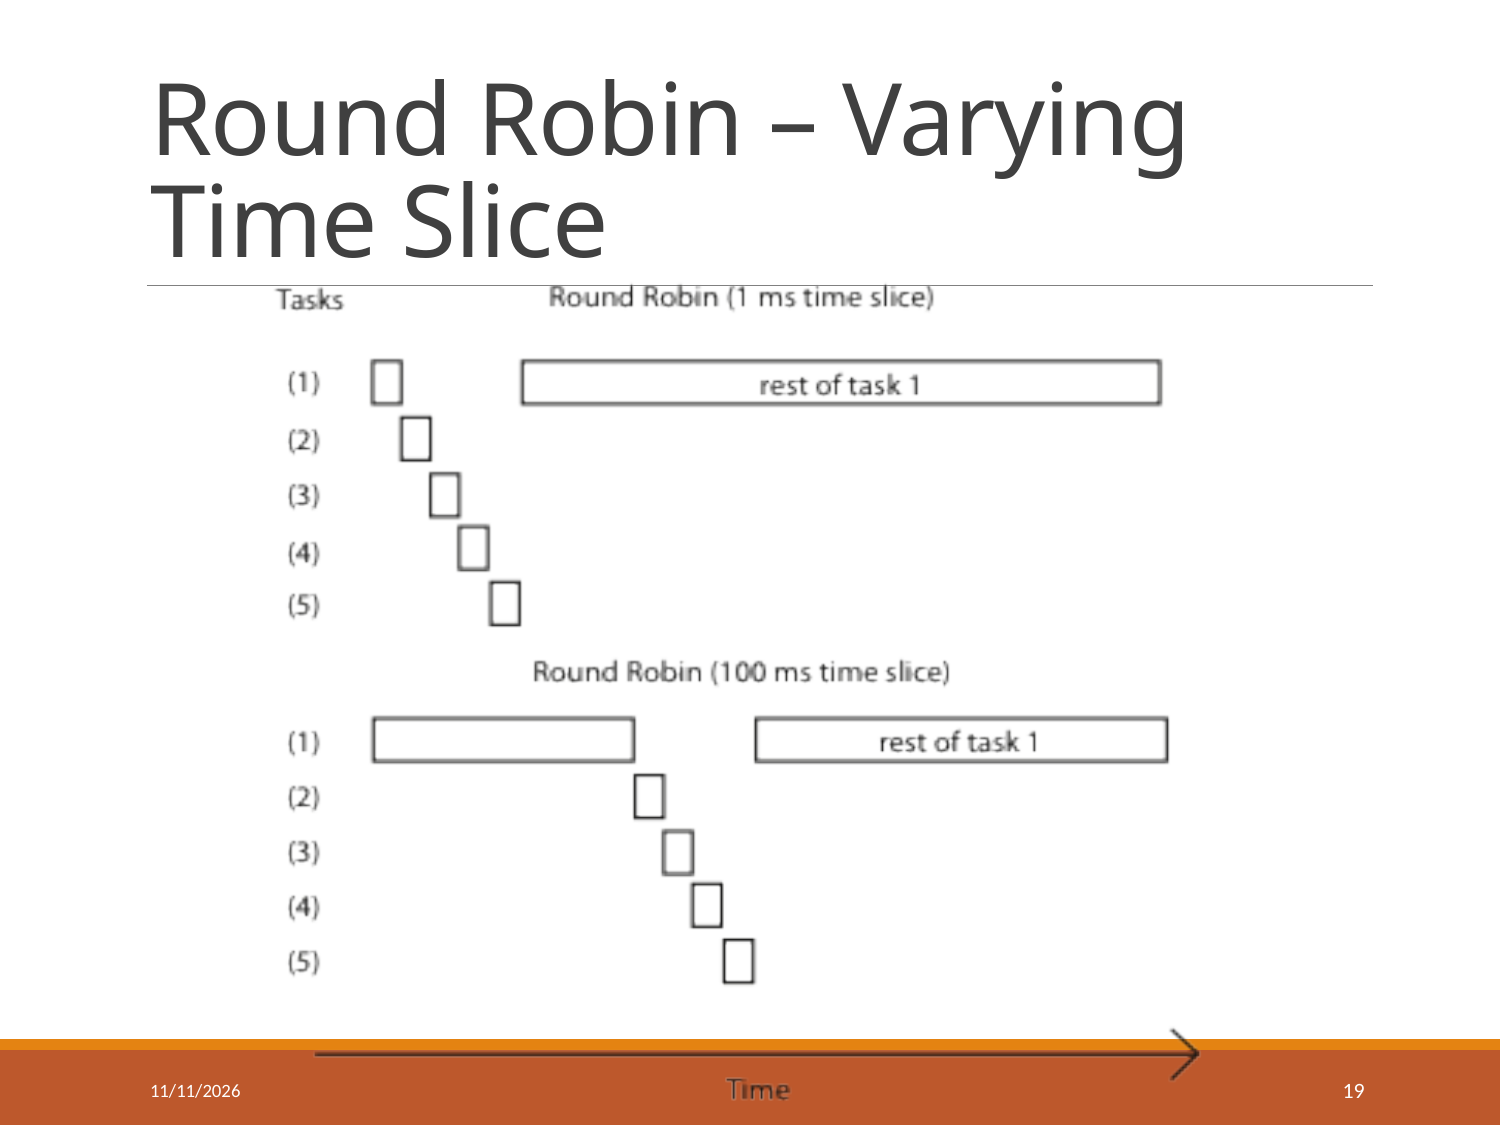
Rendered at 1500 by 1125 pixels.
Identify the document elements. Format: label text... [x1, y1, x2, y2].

title Round Robin – Varying Time Slice [135, 47, 1373, 260]
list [0, 261, 1500, 1125]
